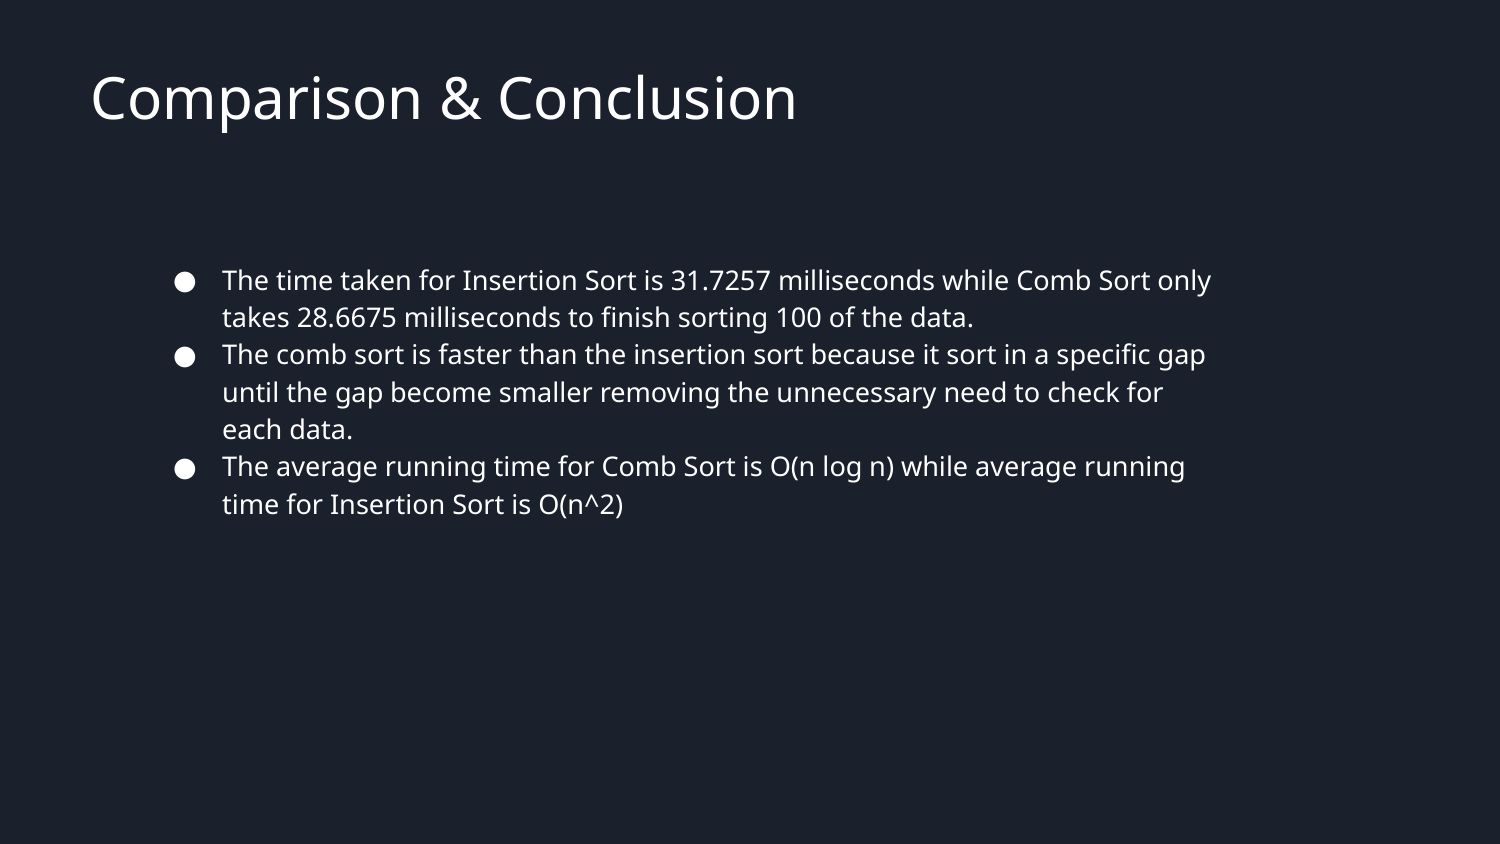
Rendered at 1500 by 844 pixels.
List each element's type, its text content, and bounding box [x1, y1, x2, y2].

title Comparison & Conclusion [79, 55, 1237, 228]
list The time taken for Insertion Sort is 31.7257 milliseconds while Comb Sort only takes 28.6675 milliseconds to finish sorting 100 of the data. The comb sort is faster than the insertion sort because it sort in a specific gap until the gap become smaller removing the unnecessary need to check for each data. The average running time for Comb Sort is O(n log n) while average running time for Insertion Sort is O(n^2) [135, 252, 1237, 769]
